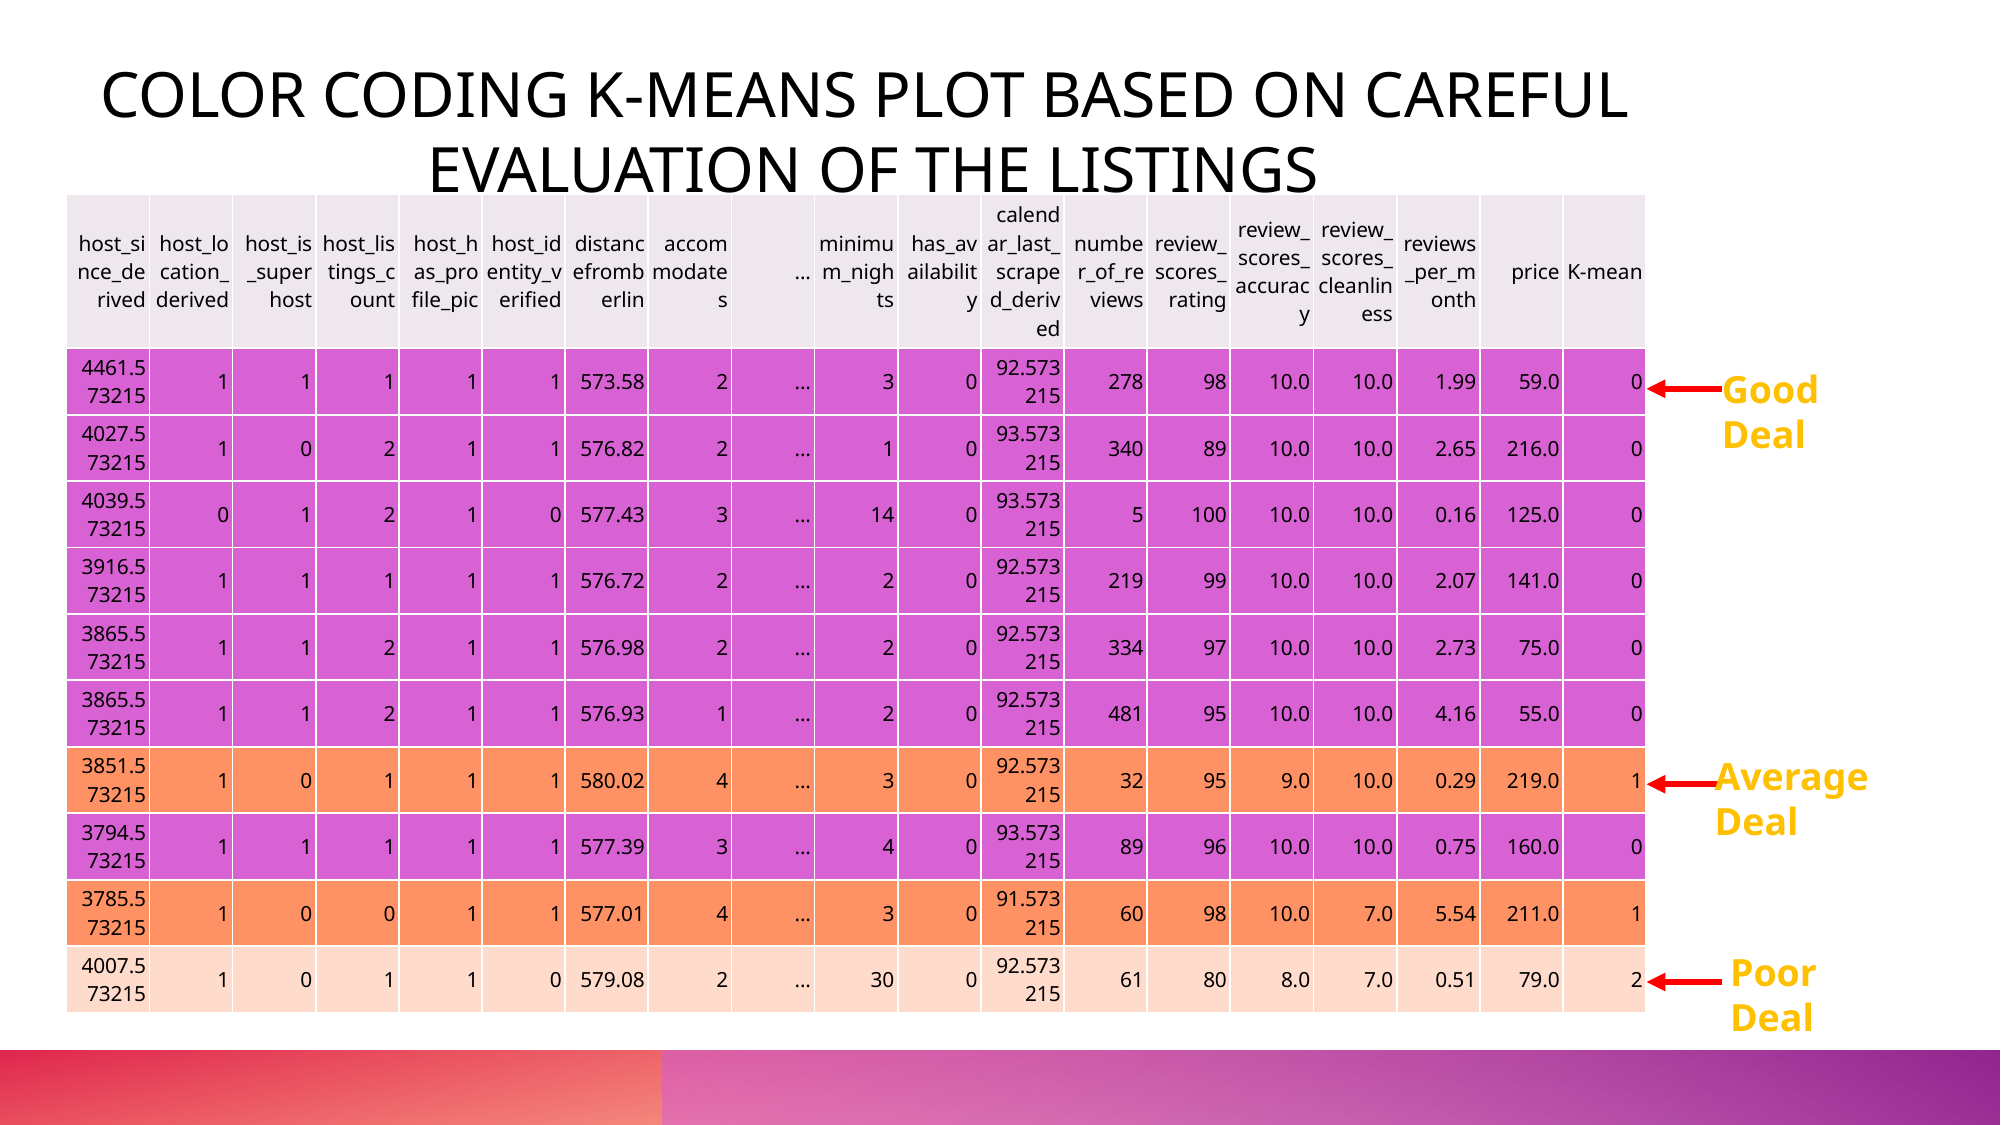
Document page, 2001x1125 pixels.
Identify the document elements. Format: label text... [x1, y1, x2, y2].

table_cell 1 [150, 615, 232, 679]
text_box COLOR CODING K-MEANS PLOT BASED ON CAREFUL EVALUATION OF THE LISTINGS [85, 48, 1662, 213]
table_cell 10.0 [1231, 681, 1313, 746]
table_header K-mean [1564, 213, 1645, 305]
table_cell 1 [400, 482, 481, 547]
table_cell 0 [899, 548, 980, 613]
table_cell 1 [483, 748, 564, 812]
table_header accommodates [649, 213, 731, 305]
table_cell 61 [1065, 947, 1146, 1012]
table_cell 10.0 [1314, 548, 1396, 613]
table_cell 0 [233, 881, 315, 945]
table_cell 89 [1065, 814, 1146, 879]
table_cell 99 [1148, 548, 1229, 613]
table_header review_scores_cleanliness [1314, 213, 1396, 305]
table_cell 2 [649, 947, 731, 1012]
table_cell 0.16 [1398, 482, 1479, 547]
table_cell 219.0 [1481, 748, 1562, 812]
table_cell 1 [400, 681, 481, 746]
table_cell 0 [1564, 482, 1645, 547]
table_cell 1 [400, 615, 481, 679]
table_header ... [732, 213, 814, 305]
table_cell 580.02 [566, 748, 647, 812]
table_cell 2 [317, 681, 398, 746]
table_cell 160.0 [1481, 814, 1562, 879]
table_cell 2 [815, 548, 897, 613]
table_cell 219 [1065, 548, 1146, 613]
table_cell 1 [483, 681, 564, 746]
table_cell 4.16 [1398, 681, 1479, 746]
table_cell 4027.573215 [67, 416, 149, 480]
table_cell 334 [1065, 615, 1146, 679]
table_cell 10.0 [1231, 416, 1313, 480]
table_header host_location_derived [150, 213, 232, 305]
table_cell 125.0 [1481, 482, 1562, 547]
table_header host_has_profile_pic [400, 213, 481, 305]
table_cell 2.07 [1398, 548, 1479, 613]
table_header calendar_last_scraped_derived [982, 213, 1063, 305]
table_cell ... [732, 881, 814, 945]
table_cell 3851.573215 [67, 748, 149, 812]
table_cell 95 [1148, 748, 1229, 812]
table_cell ... [732, 814, 814, 879]
table_cell 577.43 [566, 482, 647, 547]
table_cell 2.65 [1398, 416, 1479, 480]
table_cell 0 [233, 748, 315, 812]
table_cell 8.0 [1231, 947, 1313, 1012]
table_cell 2 [317, 482, 398, 547]
table_cell 0 [1564, 359, 1645, 414]
table_cell 3785.573215 [67, 881, 149, 945]
table_cell 3916.573215 [67, 548, 149, 613]
table_cell 3 [815, 359, 897, 414]
table_cell 93.573215 [982, 814, 1063, 879]
table_cell 0 [150, 482, 232, 547]
table_cell 576.98 [566, 615, 647, 679]
table_cell 92.573215 [982, 681, 1063, 746]
table_cell 91.573215 [982, 881, 1063, 945]
table_cell 0 [233, 947, 315, 1012]
table_cell 92.573215 [982, 548, 1063, 613]
table_cell ... [732, 548, 814, 613]
table_cell 0 [899, 814, 980, 879]
table_cell 79.0 [1481, 947, 1562, 1012]
table_cell 14 [815, 482, 897, 547]
table_cell 1 [233, 681, 315, 746]
table_cell 1 [400, 359, 481, 414]
table_cell 98 [1148, 359, 1229, 414]
table_cell 3865.573215 [67, 615, 149, 679]
table_cell 3 [815, 748, 897, 812]
table_cell 60 [1065, 881, 1146, 945]
table_cell 3794.573215 [67, 814, 149, 879]
table_cell 0.75 [1398, 814, 1479, 879]
table_cell 100 [1148, 482, 1229, 547]
table_cell 4461.573215 [67, 359, 149, 414]
table_cell 1 [400, 881, 481, 945]
table_cell 55.0 [1481, 681, 1562, 746]
table_cell 1 [317, 947, 398, 1012]
table_cell 4 [649, 748, 731, 812]
table_cell 573.58 [566, 359, 647, 414]
table_cell 95 [1148, 681, 1229, 746]
table_cell 0 [483, 947, 564, 1012]
table_cell 0.29 [1398, 748, 1479, 812]
table_cell 92.573215 [982, 947, 1063, 1012]
table_cell ... [732, 681, 814, 746]
text_box [0, 0, 2000, 195]
table_cell 1 [815, 416, 897, 480]
table_cell 1 [150, 947, 232, 1012]
table_cell 5 [1065, 482, 1146, 547]
text_box Poor Deal [1715, 941, 1832, 1047]
table_cell 0 [1564, 416, 1645, 480]
table_cell 92.573215 [982, 615, 1063, 679]
table_cell 59.0 [1481, 359, 1562, 414]
table_cell 3 [815, 881, 897, 945]
table_cell 0 [1564, 814, 1645, 879]
table_cell 579.08 [566, 947, 647, 1012]
table_cell 10.0 [1231, 548, 1313, 613]
table_cell 340 [1065, 416, 1146, 480]
table_cell 4 [649, 881, 731, 945]
table_cell 0 [899, 482, 980, 547]
table_cell 93.573215 [982, 482, 1063, 547]
table_header number_of_reviews [1065, 213, 1146, 305]
table_cell 1 [317, 814, 398, 879]
table_cell 4 [815, 814, 897, 879]
table_cell 576.72 [566, 548, 647, 613]
table_header review_scores_rating [1148, 213, 1229, 305]
table_cell 481 [1065, 681, 1146, 746]
table_cell 3865.573215 [67, 681, 149, 746]
table_cell 2 [649, 359, 731, 414]
table_cell 211.0 [1481, 881, 1562, 945]
table_cell 1 [400, 416, 481, 480]
table_cell 0 [1564, 615, 1645, 679]
table_cell 1 [483, 615, 564, 679]
table_cell 10.0 [1314, 748, 1396, 812]
table_cell 80 [1148, 947, 1229, 1012]
table_cell ... [732, 482, 814, 547]
table_cell 1 [483, 359, 564, 414]
table_cell 0 [899, 359, 980, 414]
table_cell 4039.573215 [67, 482, 149, 547]
table_cell 577.39 [566, 814, 647, 879]
table_cell 10.0 [1231, 615, 1313, 679]
text_box 10 rows × 22 columns [0, 305, 2000, 359]
table_cell 10.0 [1314, 615, 1396, 679]
text_box Good Deal [1707, 358, 1844, 464]
table_cell 1 [1564, 748, 1645, 812]
table_cell 0 [1564, 548, 1645, 613]
table_header has_availability [899, 213, 980, 305]
table_header minimum_nights [815, 213, 897, 305]
table_cell 0 [483, 482, 564, 547]
table_cell 1 [649, 681, 731, 746]
table_cell 1 [150, 814, 232, 879]
text_box Average Deal [1699, 745, 1884, 851]
table_cell 1 [233, 482, 315, 547]
table_cell 1 [150, 881, 232, 945]
table_cell 577.01 [566, 881, 647, 945]
table_cell 278 [1065, 359, 1146, 414]
table_cell 97 [1148, 615, 1229, 679]
table_cell 1 [400, 748, 481, 812]
table_cell 0 [233, 416, 315, 480]
table_cell 576.93 [566, 681, 647, 746]
table_cell 1 [150, 681, 232, 746]
table_cell 10.0 [1314, 416, 1396, 480]
table_cell 10.0 [1231, 482, 1313, 547]
table_cell 2 [649, 548, 731, 613]
table_cell 10.0 [1231, 359, 1313, 414]
table_cell 2 [815, 615, 897, 679]
table_cell 1 [233, 359, 315, 414]
table_cell 10.0 [1314, 359, 1396, 414]
table_header host_listings_count [317, 213, 398, 305]
table_cell 2 [815, 681, 897, 746]
table_cell 1 [150, 416, 232, 480]
table_cell 1 [233, 814, 315, 879]
table_cell 30 [815, 947, 897, 1012]
table_cell 1 [400, 947, 481, 1012]
table_cell 2 [649, 416, 731, 480]
table_cell 1 [233, 548, 315, 613]
table_cell ... [732, 748, 814, 812]
table_cell 216.0 [1481, 416, 1562, 480]
table_cell 1 [317, 748, 398, 812]
table_cell 0.51 [1398, 947, 1479, 1012]
table_cell 96 [1148, 814, 1229, 879]
table_cell 9.0 [1231, 748, 1313, 812]
table_header host_since_derived [67, 195, 149, 305]
table_cell 0 [899, 881, 980, 945]
table_cell 2.73 [1398, 615, 1479, 679]
table_cell 7.0 [1314, 881, 1396, 945]
table_cell 141.0 [1481, 548, 1562, 613]
table_cell 2 [1564, 947, 1645, 1012]
table_cell 1 [483, 814, 564, 879]
table_cell 1 [233, 615, 315, 679]
table_cell 1 [317, 359, 398, 414]
table_cell 0 [899, 416, 980, 480]
table_cell 0 [899, 681, 980, 746]
table_cell 1 [150, 748, 232, 812]
table_cell 2 [649, 615, 731, 679]
table_header distancefromberlin [566, 213, 647, 305]
table_cell 10.0 [1314, 681, 1396, 746]
table_cell 0 [899, 615, 980, 679]
table_cell 0 [899, 947, 980, 1012]
table_cell 1 [317, 548, 398, 613]
table_cell 1 [150, 359, 232, 414]
table_cell 92.573215 [982, 359, 1063, 414]
table_cell 5.54 [1398, 881, 1479, 945]
table_cell 98 [1148, 881, 1229, 945]
table_cell ... [732, 615, 814, 679]
table_cell 10.0 [1231, 814, 1313, 879]
table_cell 1 [1564, 881, 1645, 945]
table_cell 1 [483, 548, 564, 613]
table_cell 3 [649, 482, 731, 547]
table_cell 75.0 [1481, 615, 1562, 679]
table_cell 0 [1564, 681, 1645, 746]
table_cell 89 [1148, 416, 1229, 480]
table_cell 0 [317, 881, 398, 945]
table_cell 10.0 [1314, 482, 1396, 547]
table_cell 7.0 [1314, 947, 1396, 1012]
table_cell ... [732, 359, 814, 414]
table_cell 576.82 [566, 416, 647, 480]
table_cell 1 [483, 416, 564, 480]
table_header review_scores_accuracy [1231, 213, 1313, 305]
table_cell 2 [317, 416, 398, 480]
table_cell 1.99 [1398, 359, 1479, 414]
table_cell 1 [400, 548, 481, 613]
table_cell 92.573215 [982, 748, 1063, 812]
table_cell 93.573215 [982, 416, 1063, 480]
table_header reviews_per_month [1398, 213, 1479, 305]
table_cell 2 [317, 615, 398, 679]
table_cell 1 [483, 881, 564, 945]
table_cell 0 [899, 748, 980, 812]
table_cell 32 [1065, 748, 1146, 812]
table_cell 3 [649, 814, 731, 879]
table_cell 10.0 [1314, 814, 1396, 879]
table_cell 1 [400, 814, 481, 879]
table_header host_is_superhost [233, 213, 315, 305]
table_cell ... [732, 416, 814, 480]
table_header price [1481, 213, 1562, 305]
table_cell ... [732, 947, 814, 1012]
table_cell 4007.573215 [67, 947, 149, 1012]
table_cell 1 [150, 548, 232, 613]
table_cell 10.0 [1231, 881, 1313, 945]
table_header host_identity_verified [483, 213, 564, 305]
